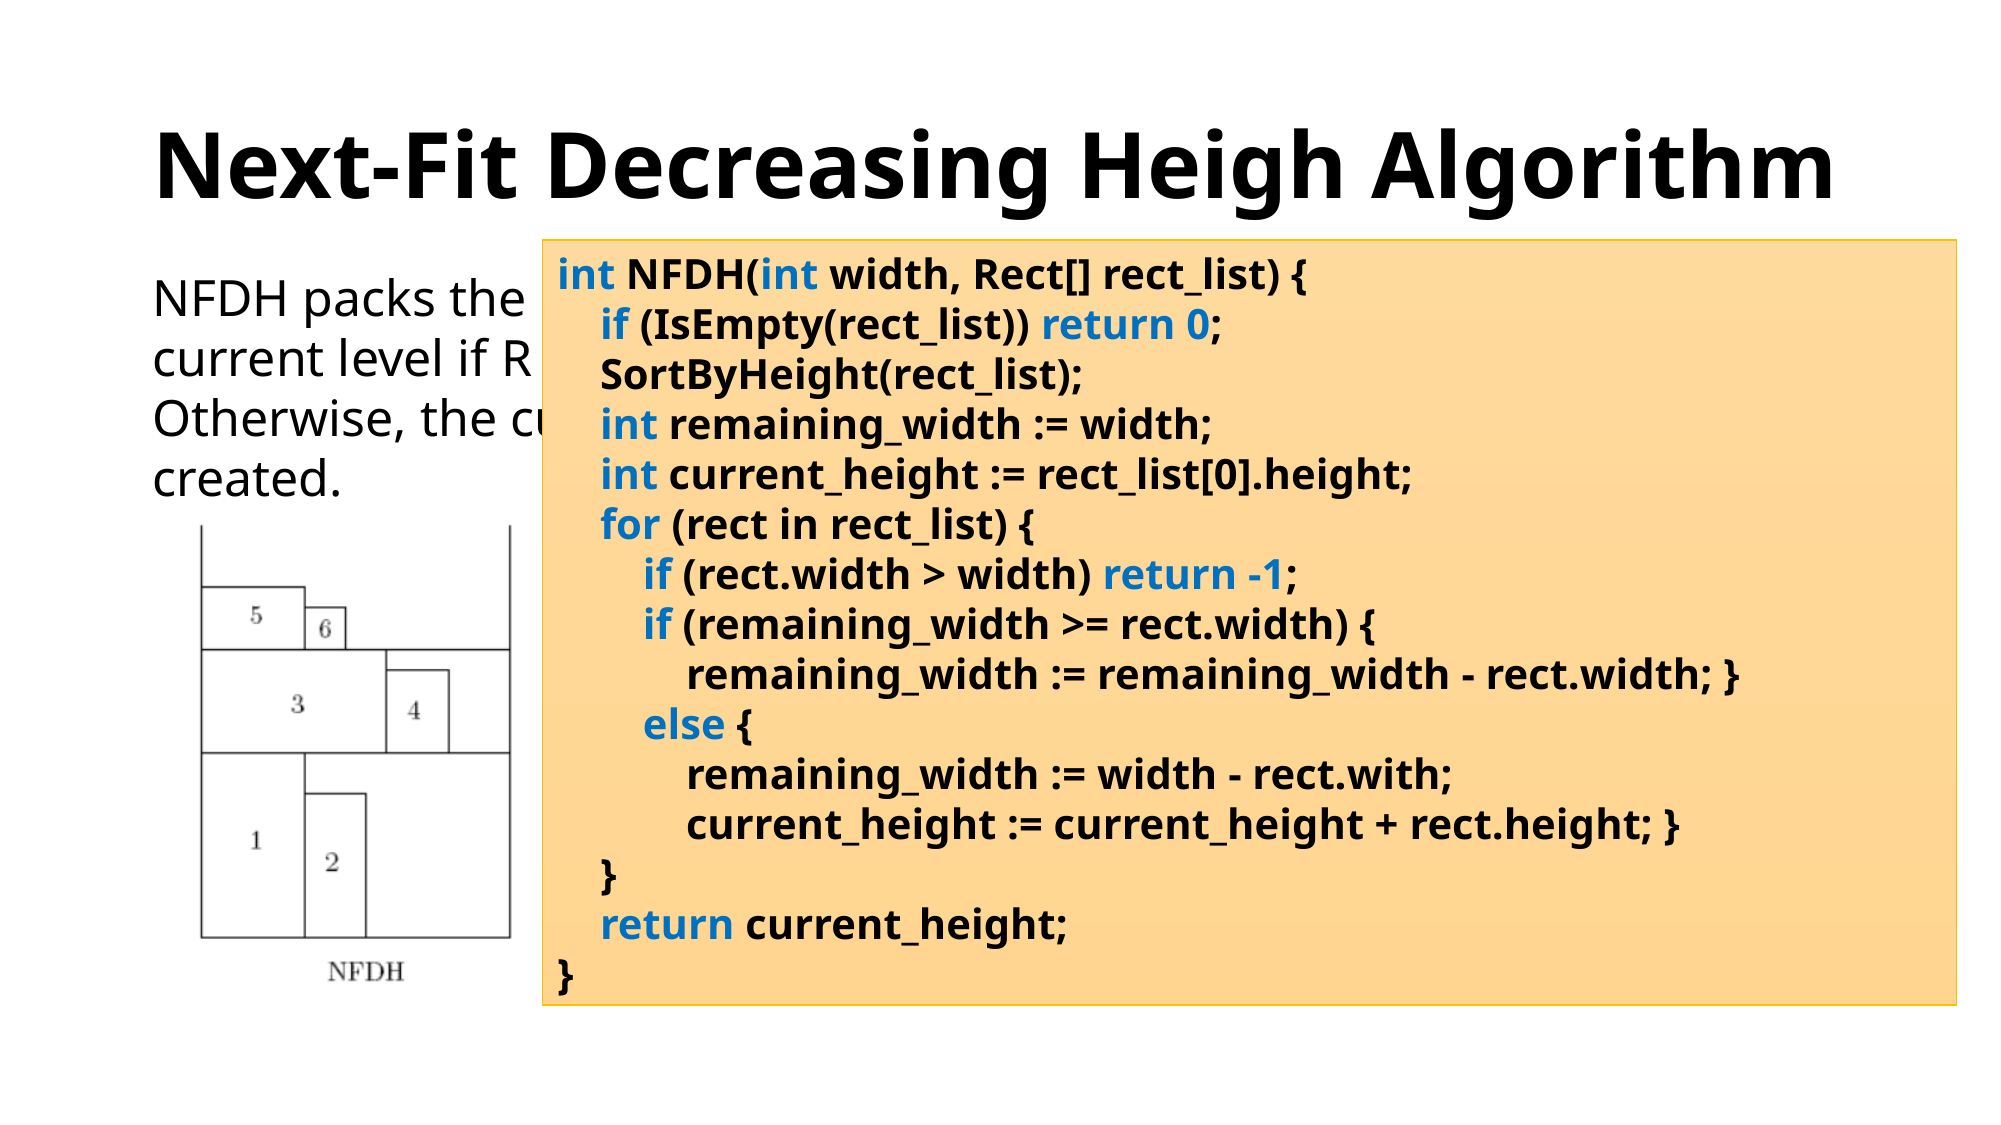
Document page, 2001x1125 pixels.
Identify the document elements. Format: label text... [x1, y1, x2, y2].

picture [152, 510, 633, 1004]
text_box NFDH packs the next item R (in non-increasing height) on the current level if R fits; Otherwise, the current level is "closed" and a new level is created. Approximation Ratio: [137, 259, 542, 575]
text_box int NFDH(int width, Rect[] rect_list) { if (IsEmpty(rect_list)) return 0; SortByHeight(rect_list); int remaining_width := width; int current_height := rect_list[0].height; for (rect in rect_list) { if (rect.width > width) return -1; if (remaining_width >= rect.width) { remaining_width := remaining_width - rect.width; } else { remaining_width := width - rect.with; current_height := current_height + rect.height; } } return current_height; } [542, 239, 1957, 1006]
picture [639, 452, 1600, 506]
title Next-Fit Decreasing Heigh Algorithm [137, 59, 1863, 259]
